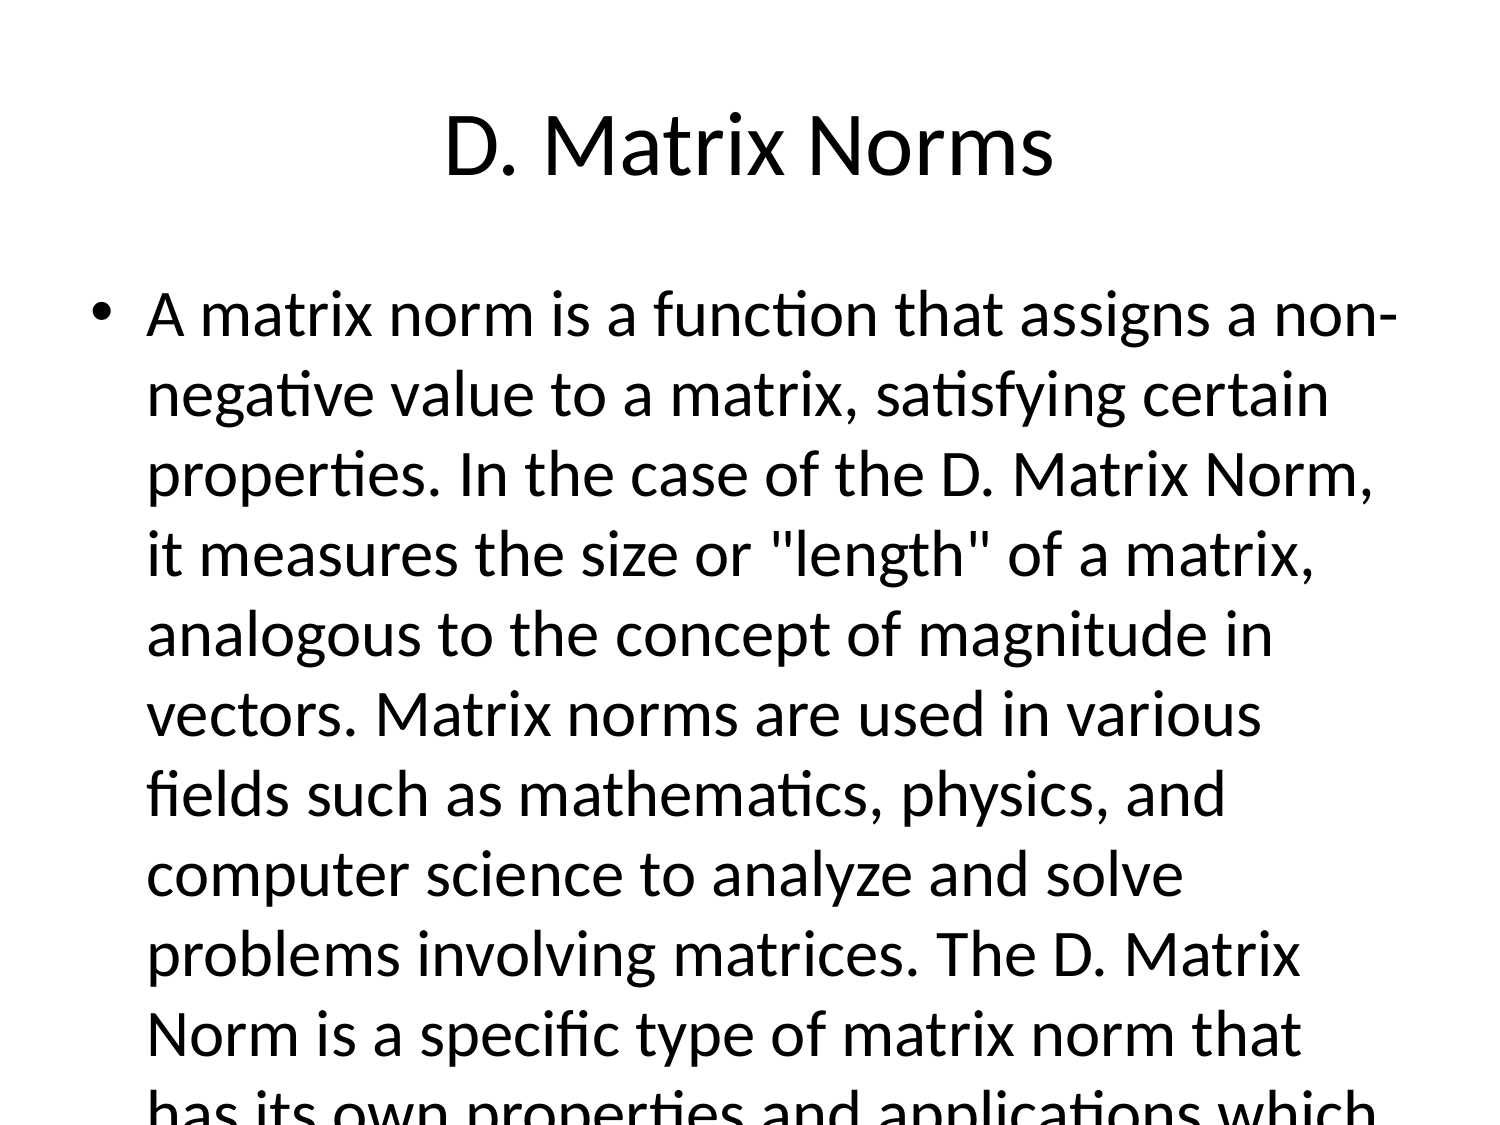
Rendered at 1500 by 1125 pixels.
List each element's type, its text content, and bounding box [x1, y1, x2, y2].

title D. Matrix Norms [75, 45, 1425, 233]
list A matrix norm is a function that assigns a non-negative value to a matrix, satisfying certain properties. In the case of the D. Matrix Norm, it measures the size or "length" of a matrix, analogous to the concept of magnitude in vectors. Matrix norms are used in various fields such as mathematics, physics, and computer science to analyze and solve problems involving matrices. The D. Matrix Norm is a specific type of matrix norm that has its own properties and applications which differ from other matrix norms. [75, 262, 1425, 1005]
